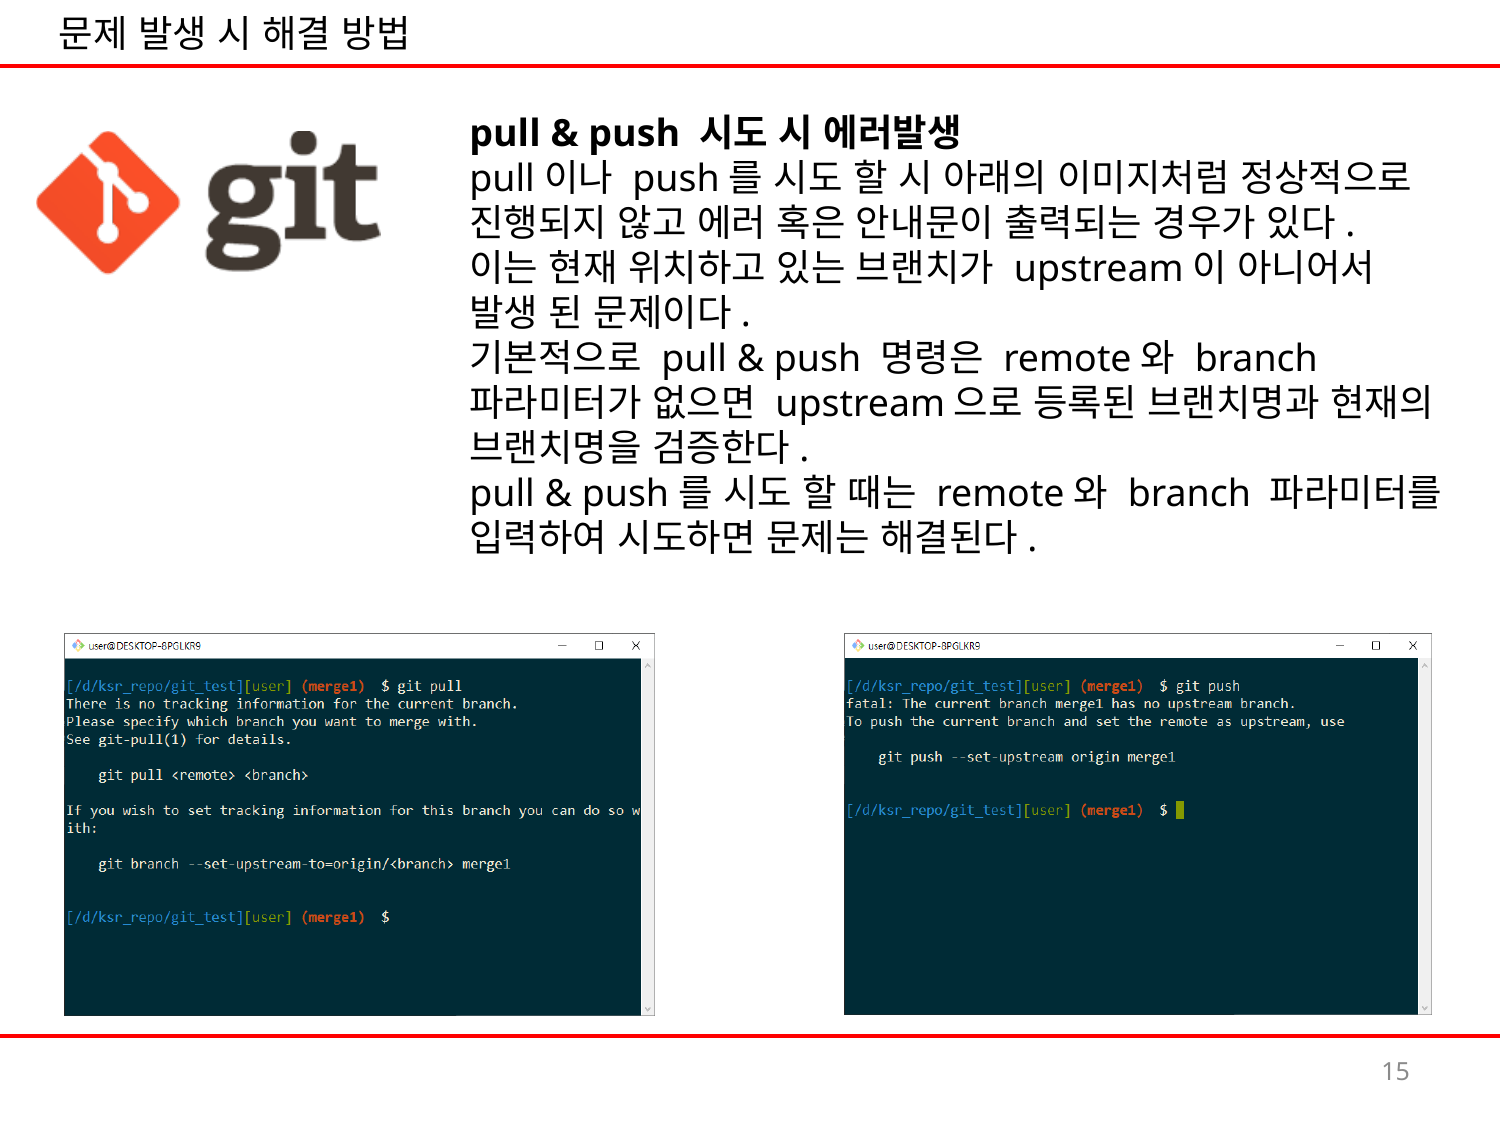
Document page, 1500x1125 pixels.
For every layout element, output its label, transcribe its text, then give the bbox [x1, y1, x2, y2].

picture [1101, 808, 1110, 814]
picture [309, 915, 320, 921]
picture [1177, 802, 1183, 818]
picture [64, 633, 655, 1016]
picture [322, 684, 331, 690]
picture [36, 130, 381, 276]
text_box pull & push 시도 시 에러발생 pull이나 push를 시도 할 시 아래의 이미지처럼 정상적으로 진행되지 않고 에러 혹은 안내문이 출력되는 경우가 있다. 이는 현재 위치하고 있는 브랜치가 upstream이 아니어서 발생 된 문제이다. 기본적으로 pull & push 명령은 remote와 branch 파라미터가 없으면 upstream으로 등록된 브랜치명과 현재의 브랜치명을 검증한다. pull & push를 시도 할 때는 remote와 branch 파라미터를 입력하여 시도하면 문제는 해결된다. [454, 101, 1459, 567]
picture [1088, 808, 1098, 814]
picture [844, 633, 1433, 1015]
picture [322, 915, 331, 921]
picture [1112, 684, 1118, 693]
picture [1056, 702, 1066, 707]
picture [1112, 808, 1118, 817]
picture [309, 684, 320, 690]
text_box 문제 발생 시 해결 방법 [44, 2, 427, 63]
picture [1161, 682, 1166, 690]
picture [275, 702, 283, 708]
picture [1088, 684, 1098, 690]
slide_number 15 [1074, 1045, 1425, 1103]
